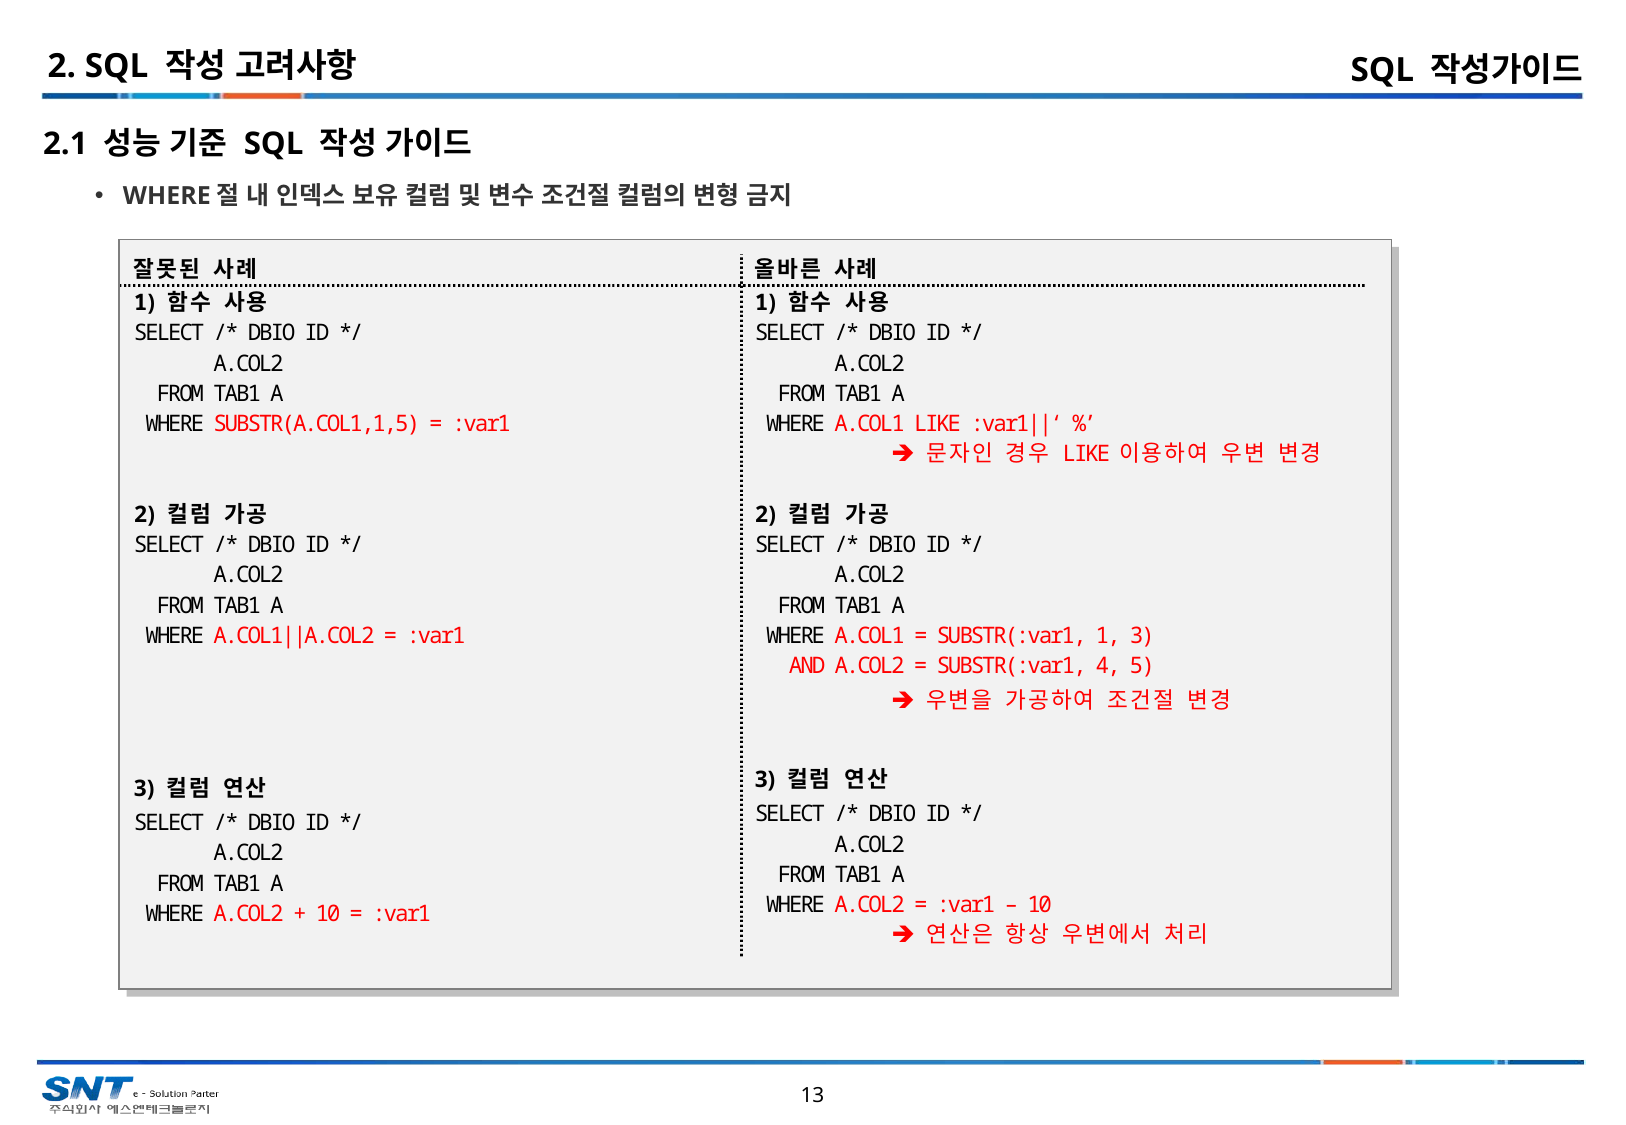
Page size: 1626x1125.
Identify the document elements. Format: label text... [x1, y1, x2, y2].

text_box WHERE절 내 인덱스 보유 컬럼 및 변수 조건절 컬럼의 변형 금지 [80, 172, 1238, 218]
picture [103, 237, 1404, 1000]
text_box 2. SQL 작성 고려사항 [33, 0, 482, 90]
picture [41, 92, 1584, 100]
picture [41, 1076, 219, 1114]
picture [36, 1059, 1586, 1065]
list 2.1 성능 기준 SQL 작성 가이드 [28, 110, 1599, 161]
list SQL 작성가이드 [1220, 5, 1598, 95]
